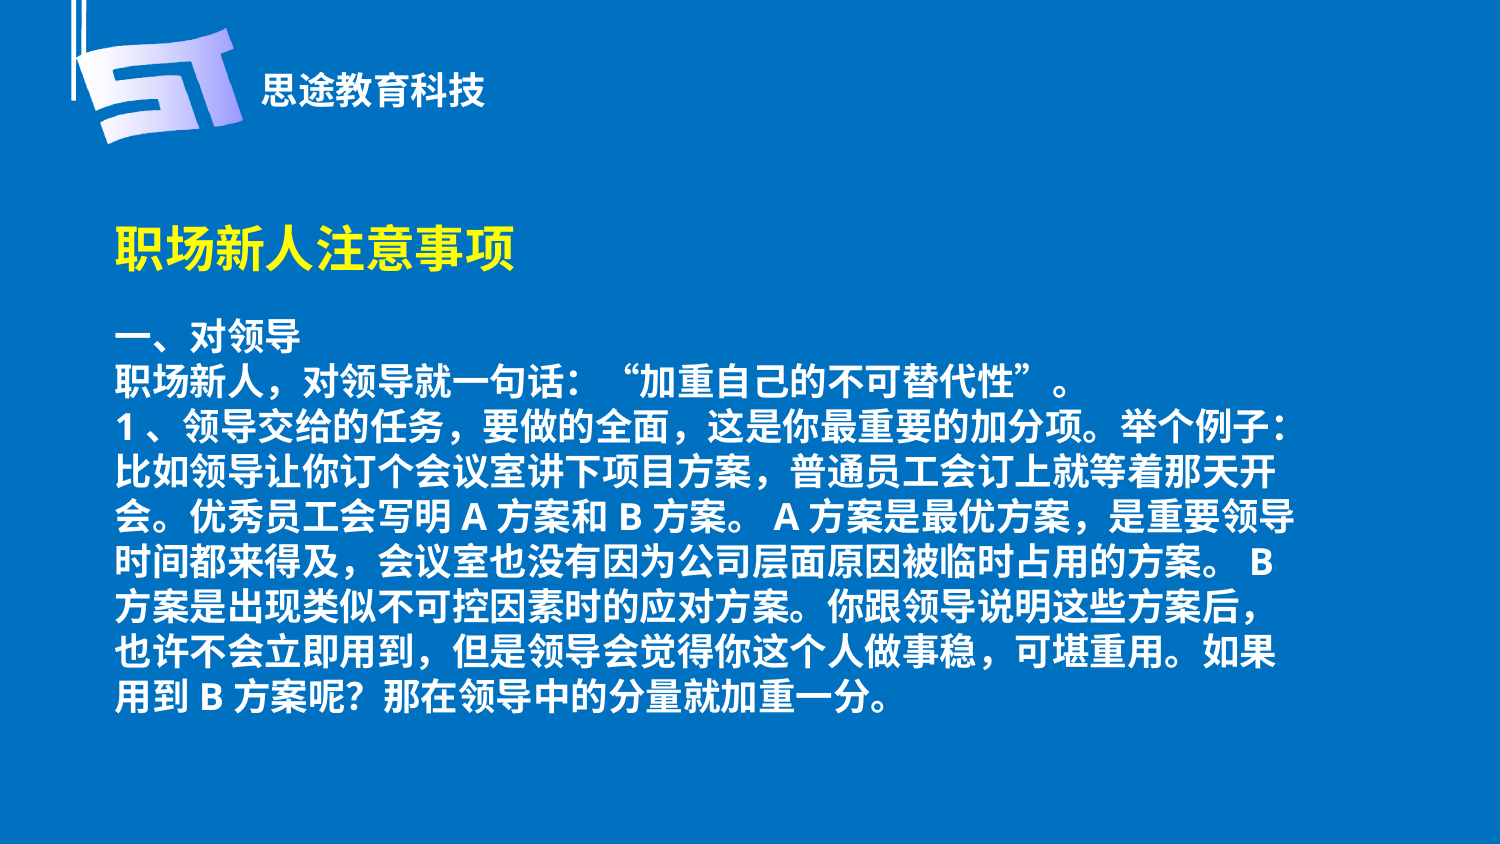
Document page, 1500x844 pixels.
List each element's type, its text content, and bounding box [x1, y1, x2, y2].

title 职场新人注意事项 [100, 179, 1500, 317]
text_box 一、对领导 职场新人，对领导就一句话：“加重自己的不可替代性”。 1、领导交给的任务，要做的全面，这是你最重要的加分项。举个例子：比如领导让你订个会议室讲下项目方案，普通员工会订上就等着那天开会。优秀员工会写明A方案和B方案。A方案是最优方案，是重要领导时间都来得及，会议室也没有因为公司层面原因被临时占用的方案。B方案是出现类似不可控因素时的应对方案。你跟领导说明这些方案后，也许不会立即用到，但是领导会觉得你这个人做事稳，可堪重用。如果用到B方案呢？那在领导中的分量就加重一分。 [100, 292, 1315, 783]
picture [76, 28, 243, 144]
text_box 思途教育科技 [246, 59, 1427, 157]
